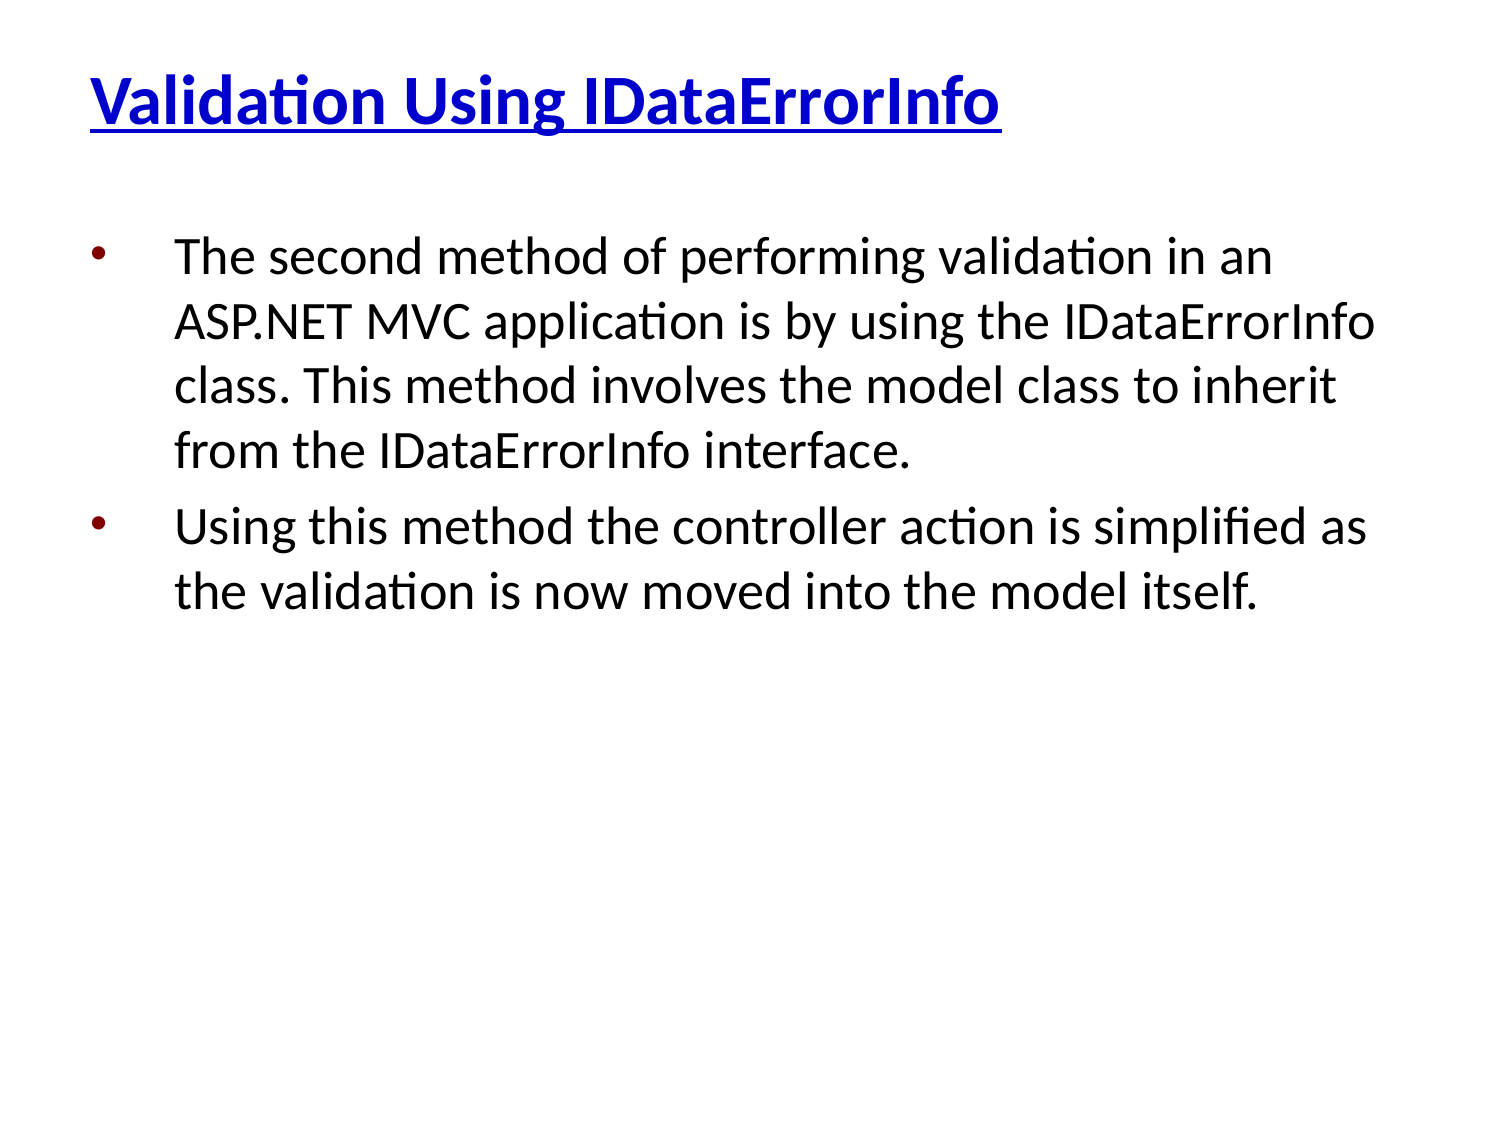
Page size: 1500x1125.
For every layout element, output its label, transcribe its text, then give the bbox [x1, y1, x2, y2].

title Validation Using IDataErrorInfo [74, 20, 1313, 172]
list The second method of performing validation in an ASP.NET MVC application is by using the IDataErrorInfo class. This method involves the model class to inherit from the IDataErrorInfo interface. Using this method the controller action is simplified as the validation is now moved into the model itself. [74, 212, 1426, 1063]
